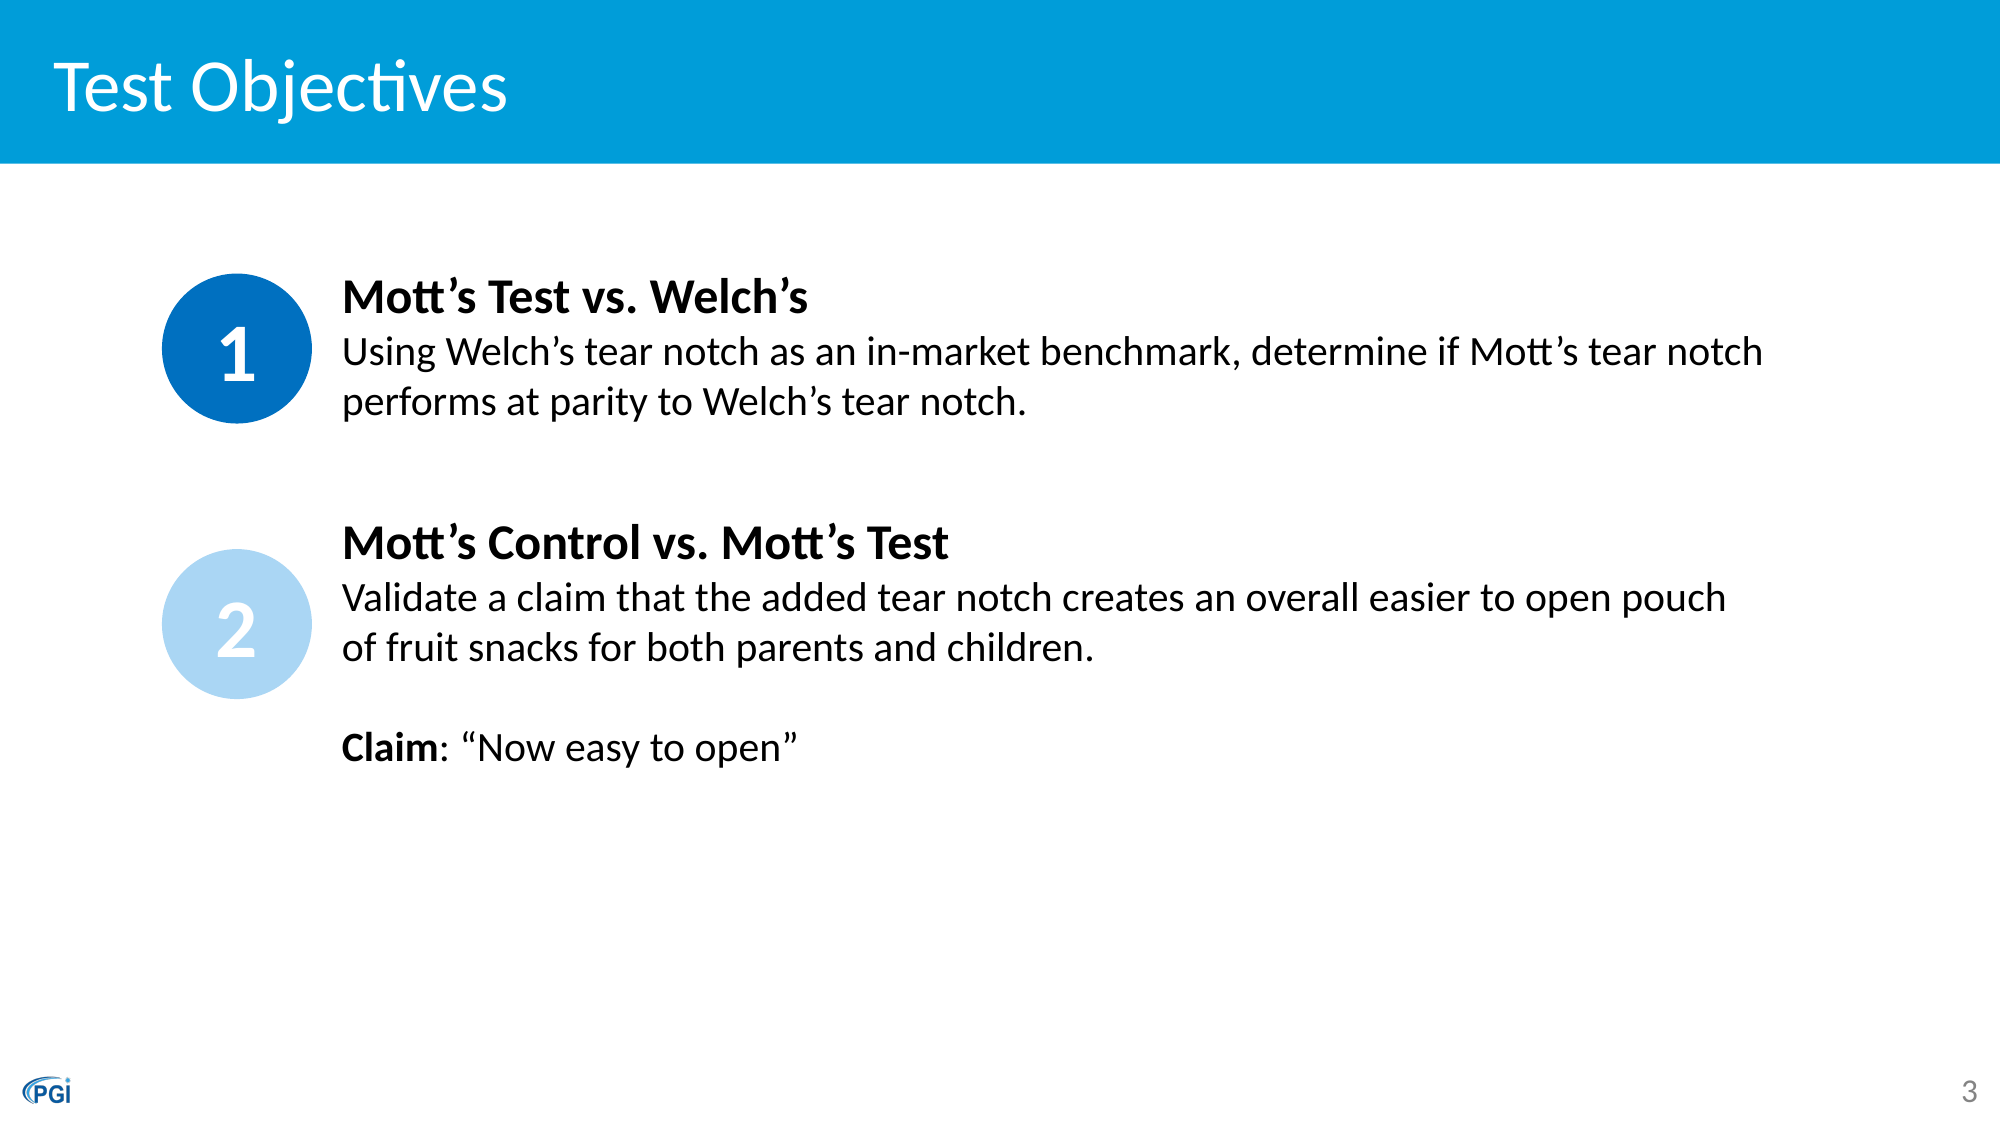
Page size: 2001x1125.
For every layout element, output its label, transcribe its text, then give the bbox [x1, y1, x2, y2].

title Test Objectives [0, 0, 2000, 164]
text_box 1 [159, 271, 315, 426]
text_box 2 [159, 546, 315, 702]
text_box Mott’s Control vs. Mott’s Test Validate a claim that the added tear notch creates an overall easier to open pouch of fruit snacks for both parents and children. Claim: “Now easy to open” [326, 454, 1776, 824]
text_box Mott’s Test vs. Welch’s Using Welch’s tear notch as an in-market benchmark, determine if Mott’s tear notch performs at parity to Welch’s tear notch. [326, 248, 1865, 440]
slide_number 3 [1864, 1062, 1993, 1122]
picture [20, 1075, 73, 1105]
